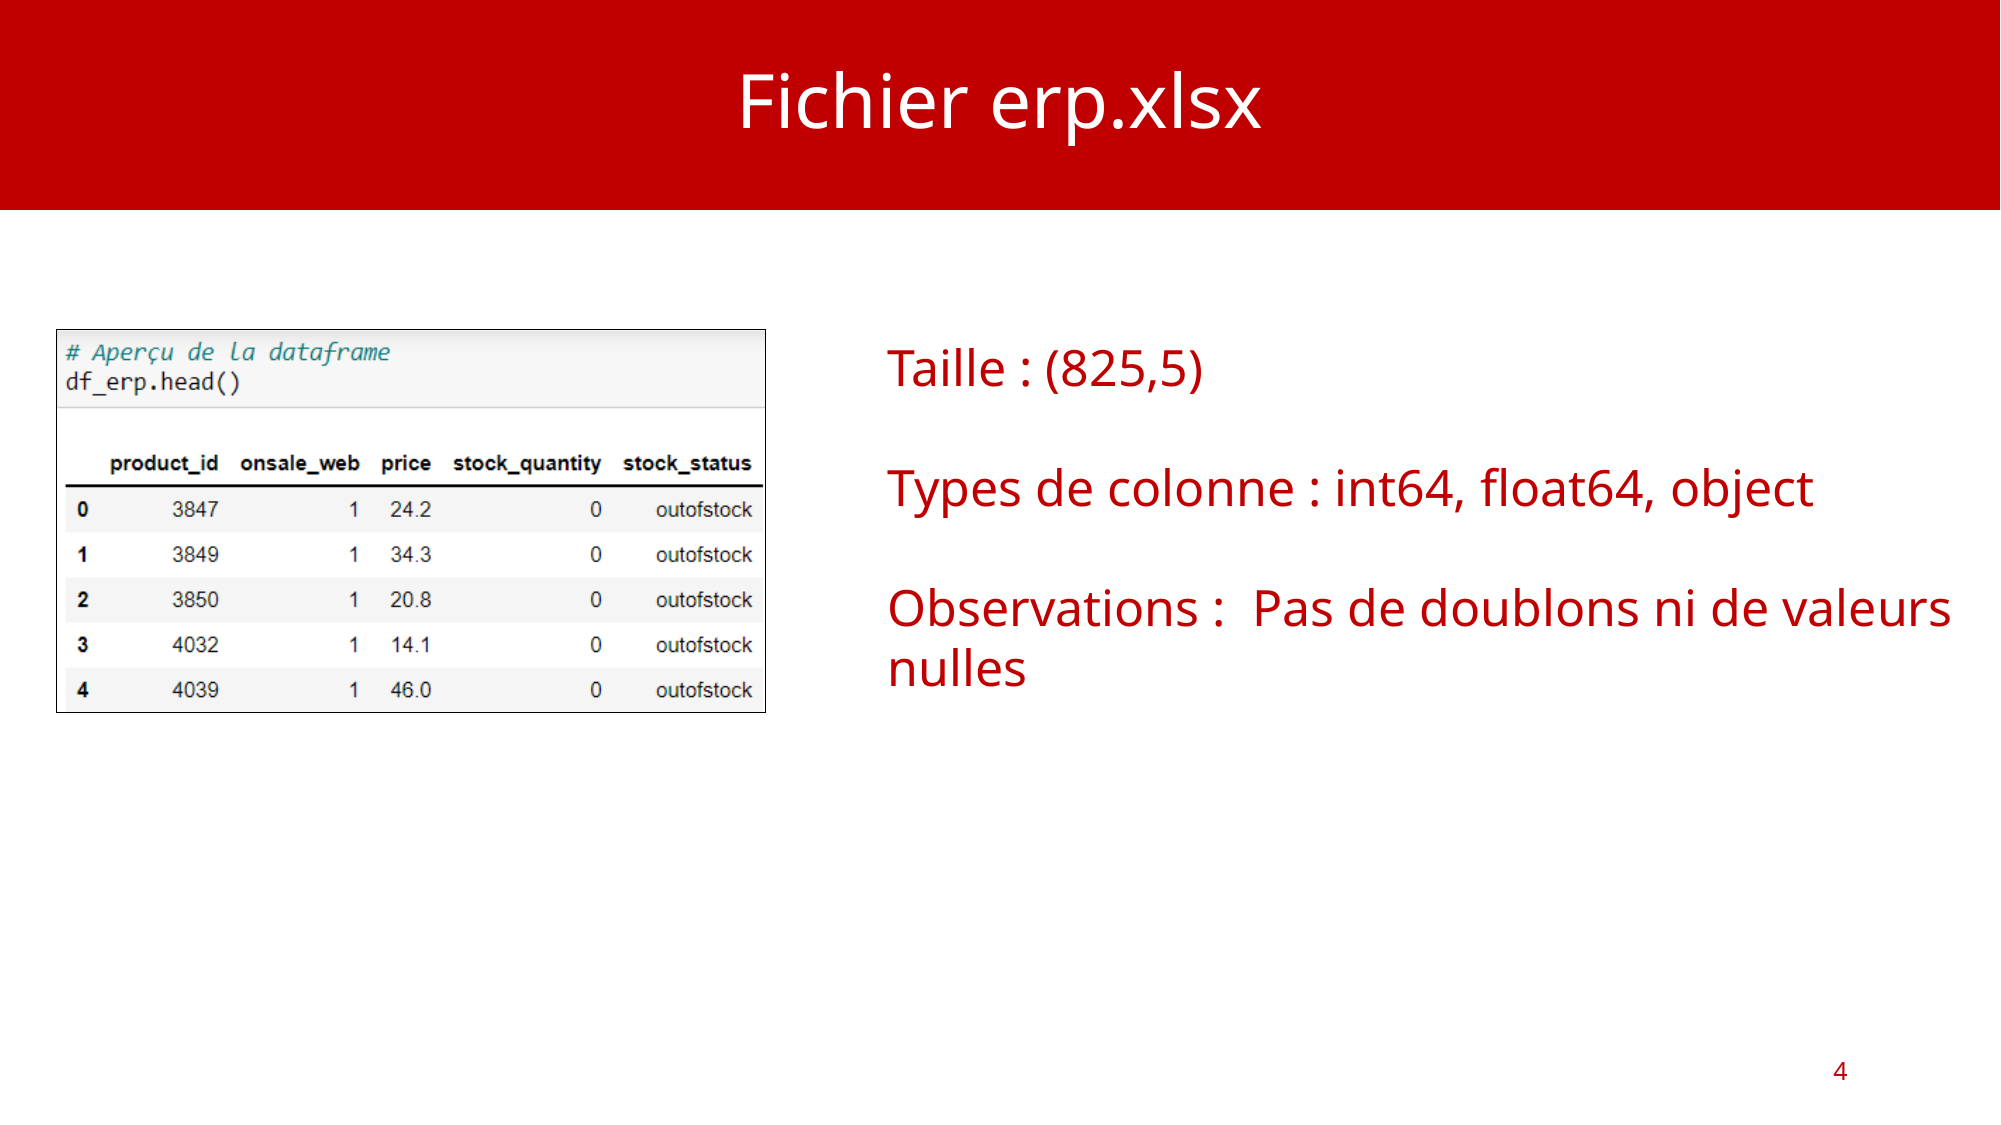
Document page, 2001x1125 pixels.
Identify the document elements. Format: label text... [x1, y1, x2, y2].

picture [56, 328, 766, 713]
title Fichier erp.xlsx [0, 0, 2000, 210]
text_box Taille : (825,5) Types de colonne : int64, float64, object Observations : Pas de doublons ni de valeurs nulles [873, 328, 1970, 704]
slide_number 4 [1412, 1042, 1863, 1103]
